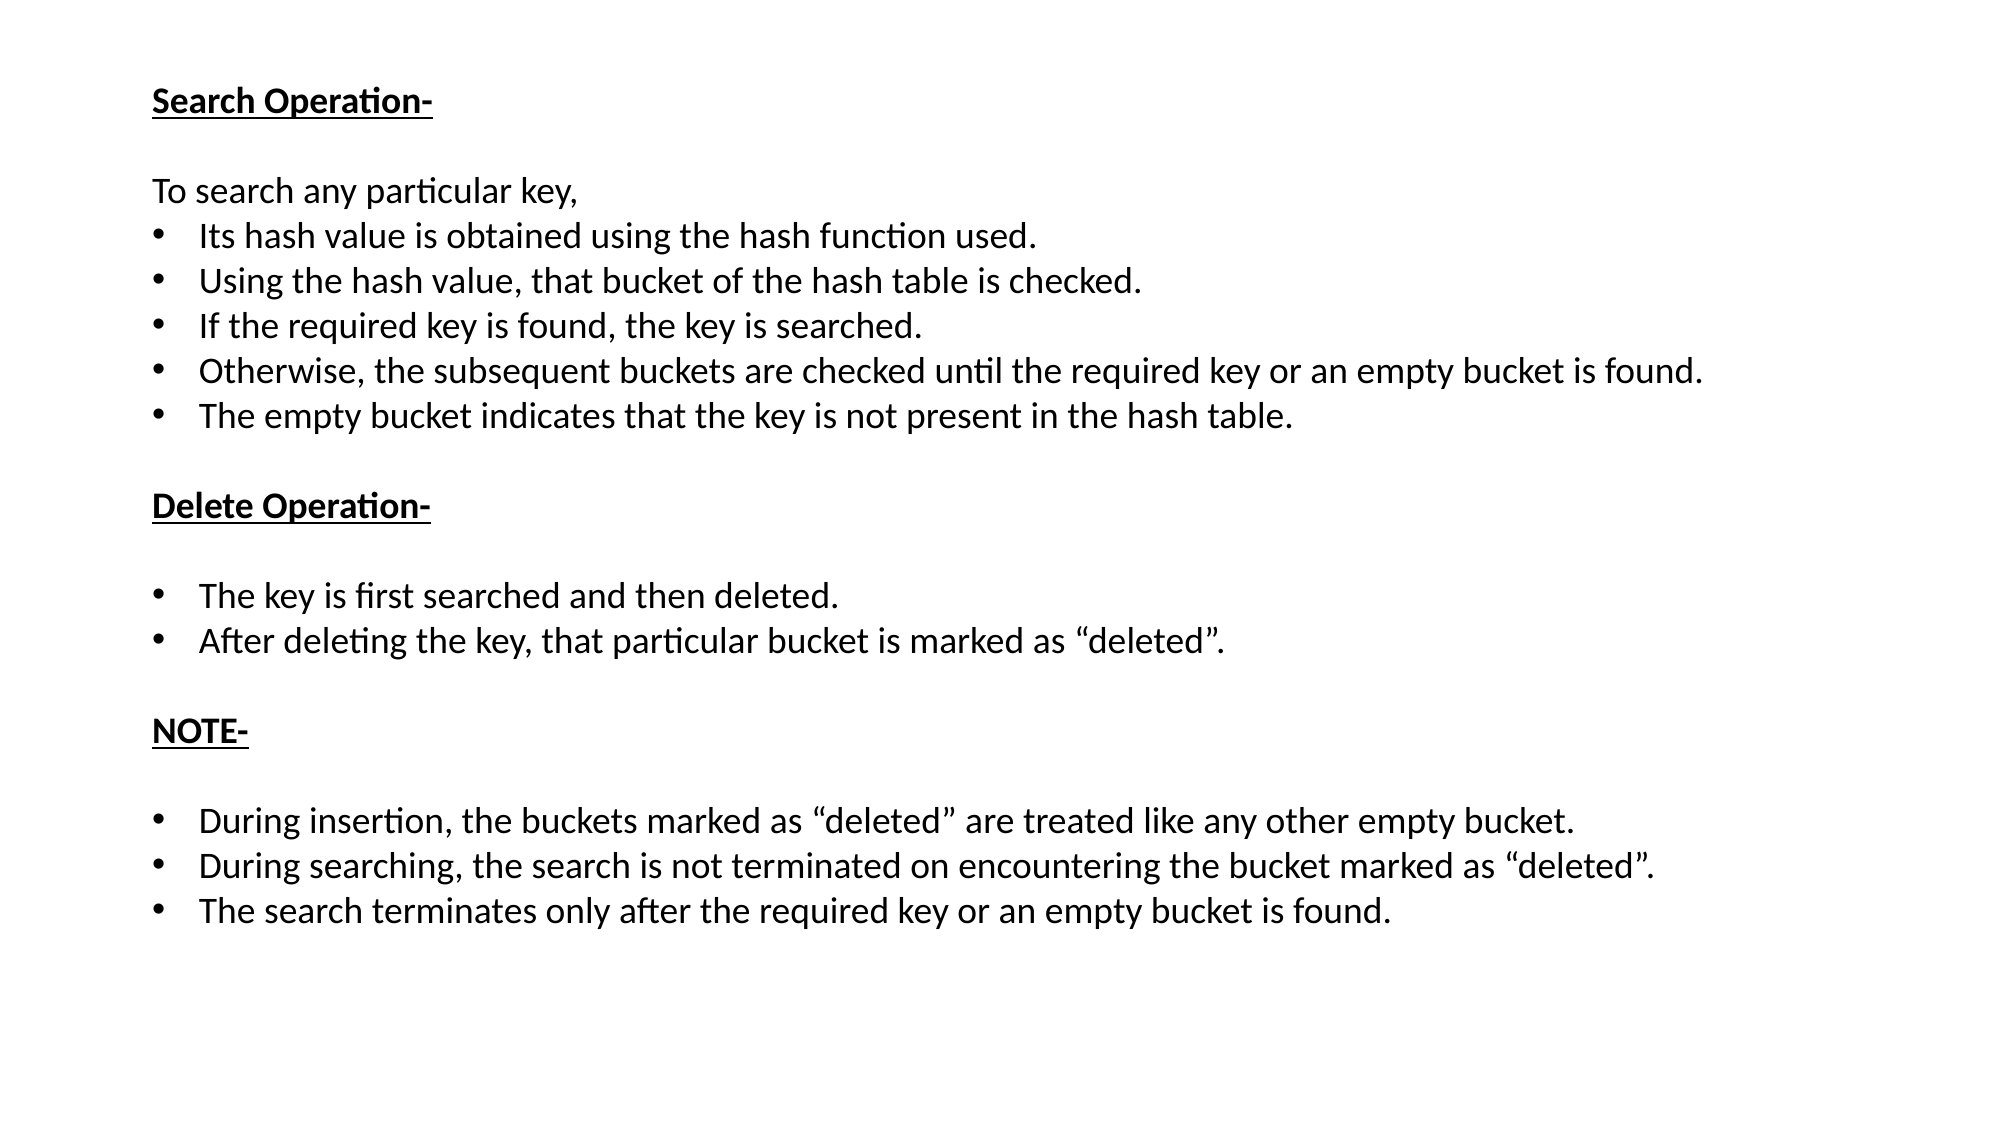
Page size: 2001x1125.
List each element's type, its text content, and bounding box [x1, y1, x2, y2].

text_box Search Operation- To search any particular key, Its hash value is obtained using the hash function used. Using the hash value, that bucket of the hash table is checked. If the required key is found, the key is searched. Otherwise, the subsequent buckets are checked until the required key or an empty bucket is found. The empty bucket indicates that the key is not present in the hash table. Delete Operation- The key is first searched and then deleted. After deleting the key, that particular bucket is marked as “deleted”. NOTE- During insertion, the buckets marked as “deleted” are treated like any other empty bucket. During searching, the search is not terminated on encountering the bucket marked as “deleted”. The search terminates only after the required key or an empty bucket is found. [137, 69, 1882, 984]
